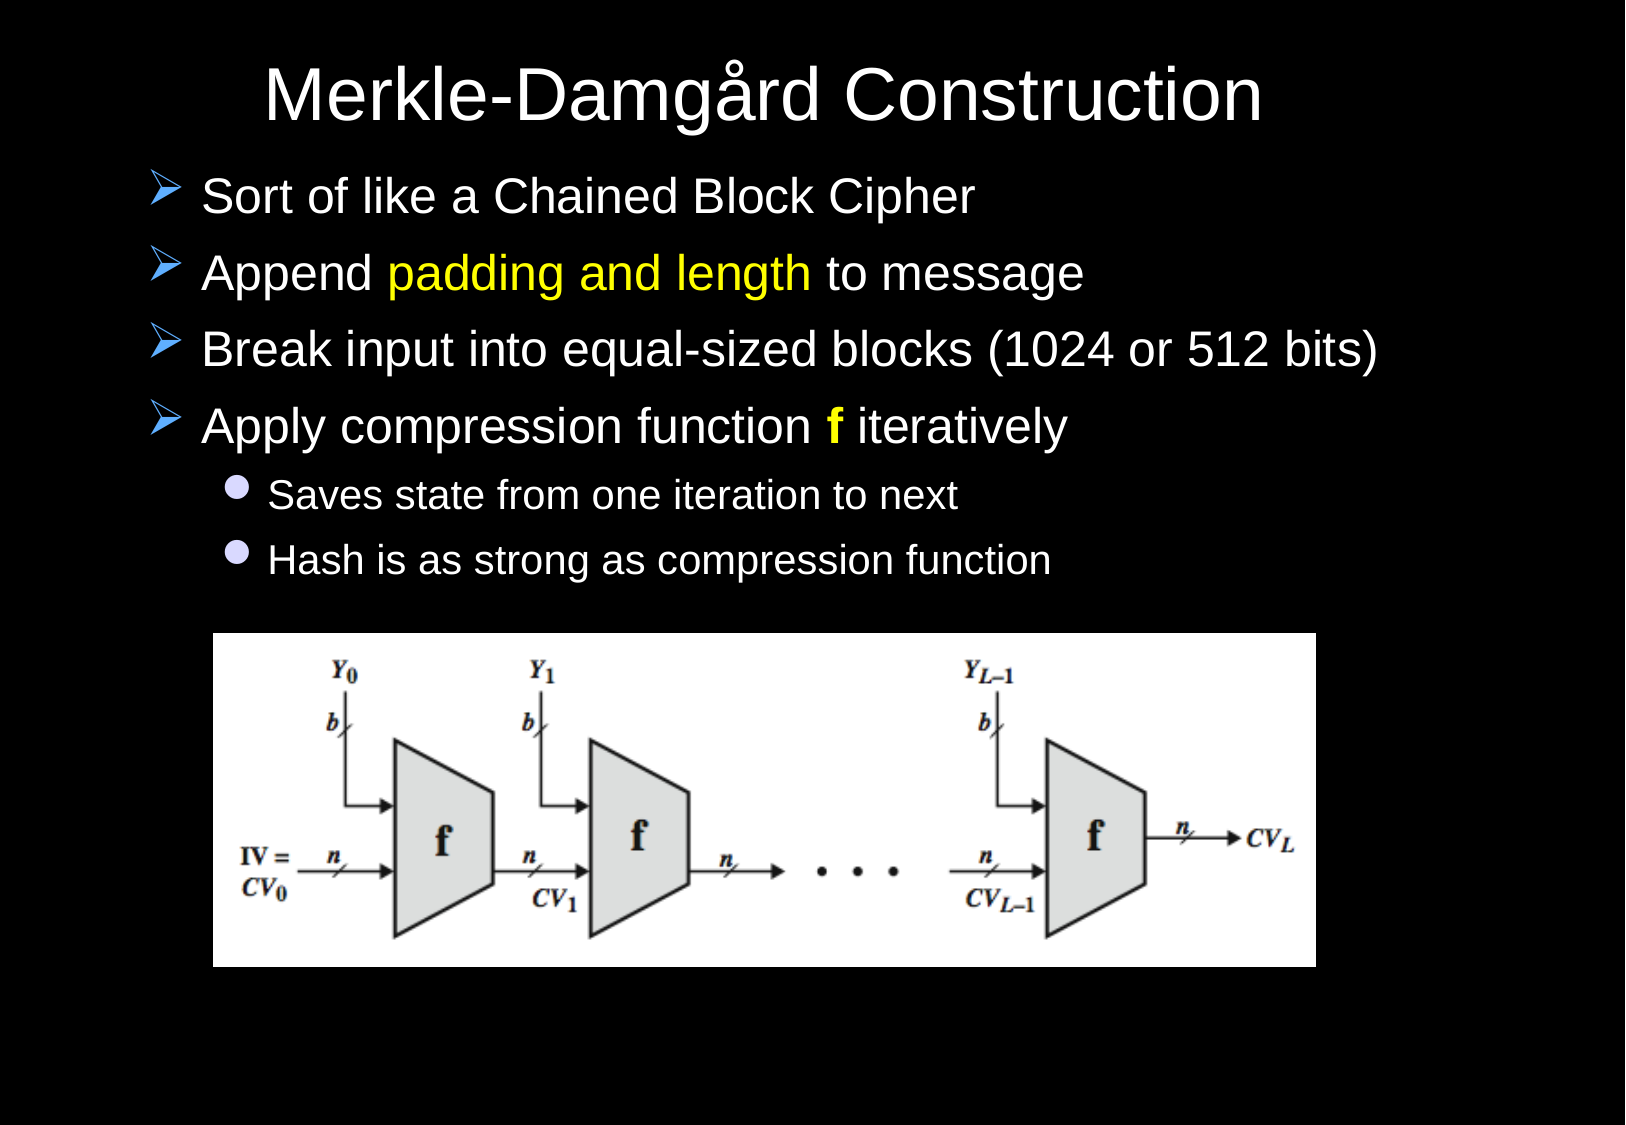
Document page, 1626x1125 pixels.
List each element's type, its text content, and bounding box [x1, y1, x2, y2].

picture [212, 633, 1317, 967]
text_box Sort of like a Chained Block Cipher Append padding and length to message Break input into equal-sized blocks (1024 or 512 bits) Apply compression function f iteratively Saves state from one iteration to next Hash is as strong as compression function [131, 155, 1482, 619]
text_box Merkle-Damgård Construction [131, 22, 1398, 155]
